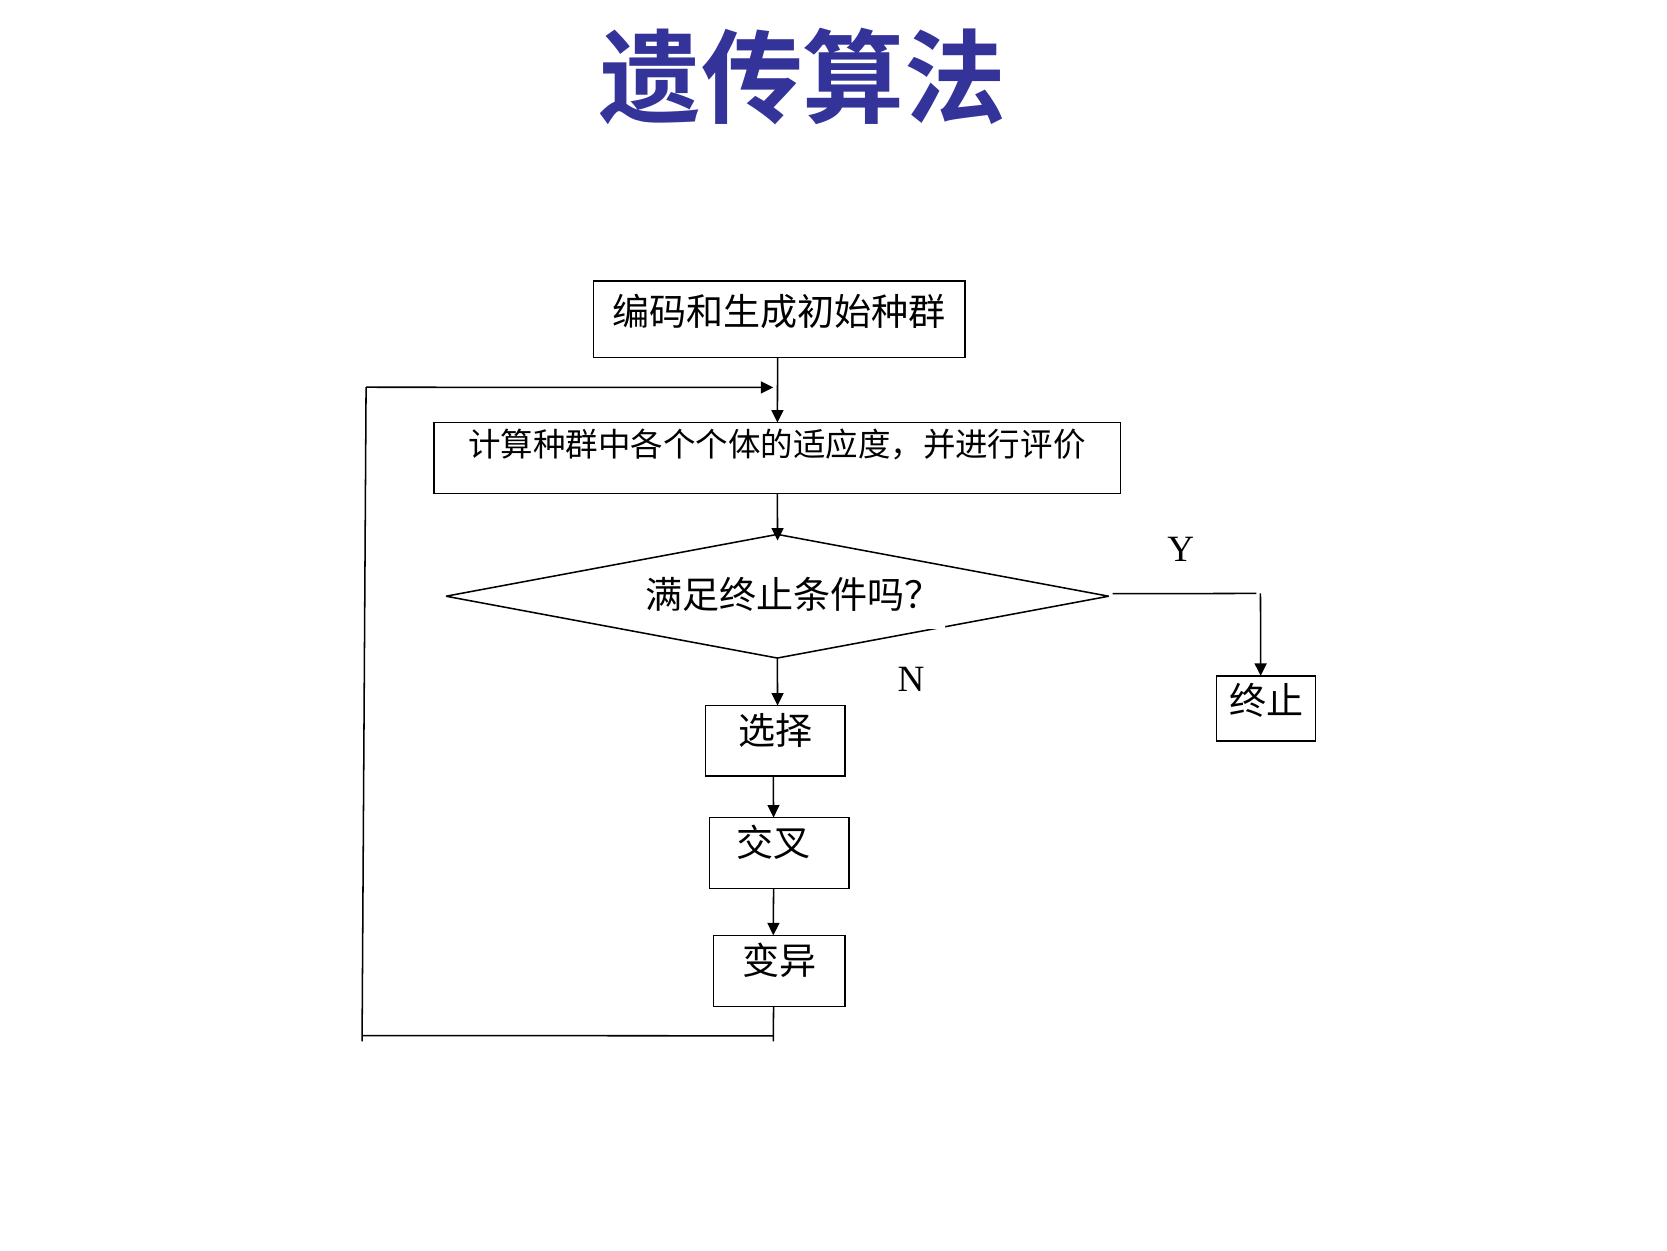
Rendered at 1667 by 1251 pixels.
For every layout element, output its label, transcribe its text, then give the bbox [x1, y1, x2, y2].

text_box 遗传算法 [294, 6, 1312, 144]
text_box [241, 263, 1385, 1148]
